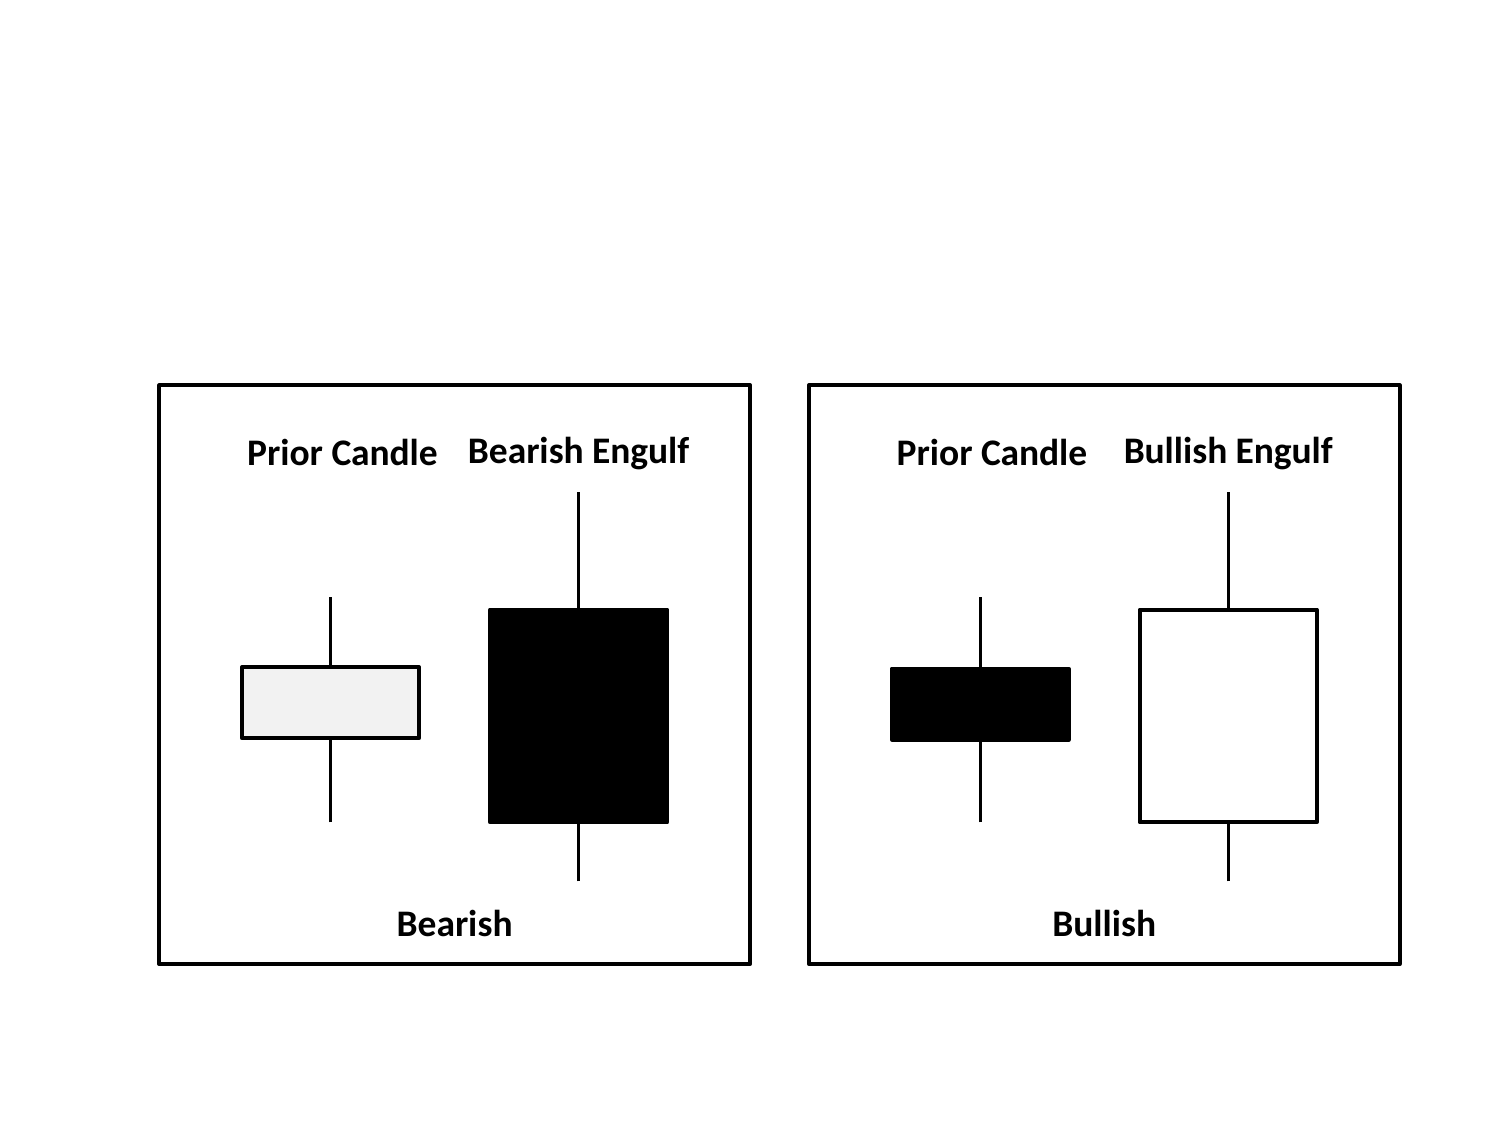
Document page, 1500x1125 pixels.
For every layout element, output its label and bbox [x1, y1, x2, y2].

text_box [159, 385, 1400, 965]
